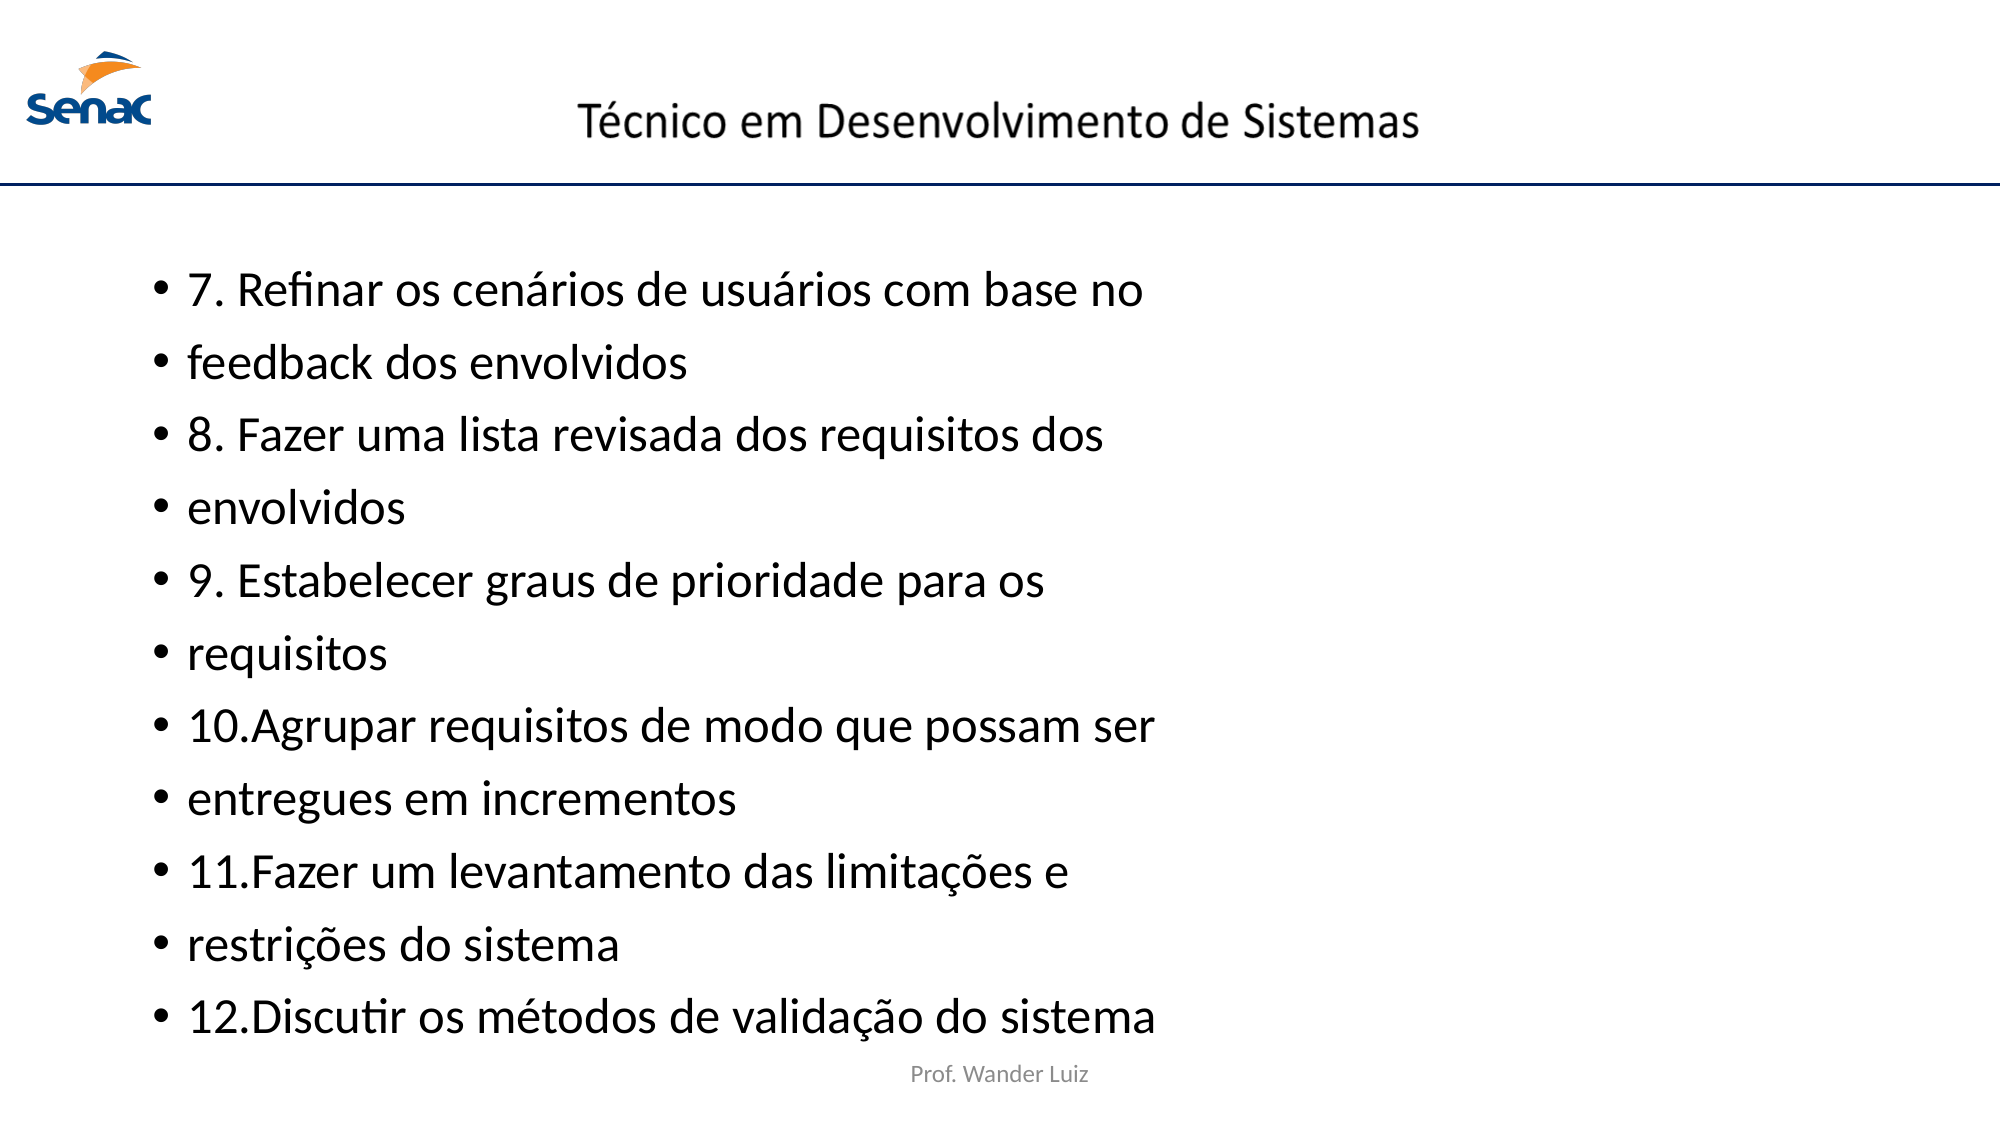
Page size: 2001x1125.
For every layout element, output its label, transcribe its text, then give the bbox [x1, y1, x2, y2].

footer Prof. Wander Luiz [662, 1042, 1338, 1103]
picture [0, 0, 177, 177]
list 7. Refinar os cenários de usuários com base no feedback dos envolvidos 8. Fazer uma lista revisada dos requisitos dos envolvidos 9. Estabelecer graus de prioridade para os requisitos 10.Agrupar requisitos de modo que possam ser entregues em incrementos 11.Fazer um levantamento das limitações e restrições do sistema 12.Discutir os métodos de validação do sistema [137, 255, 1863, 1062]
picture [249, 71, 1750, 185]
